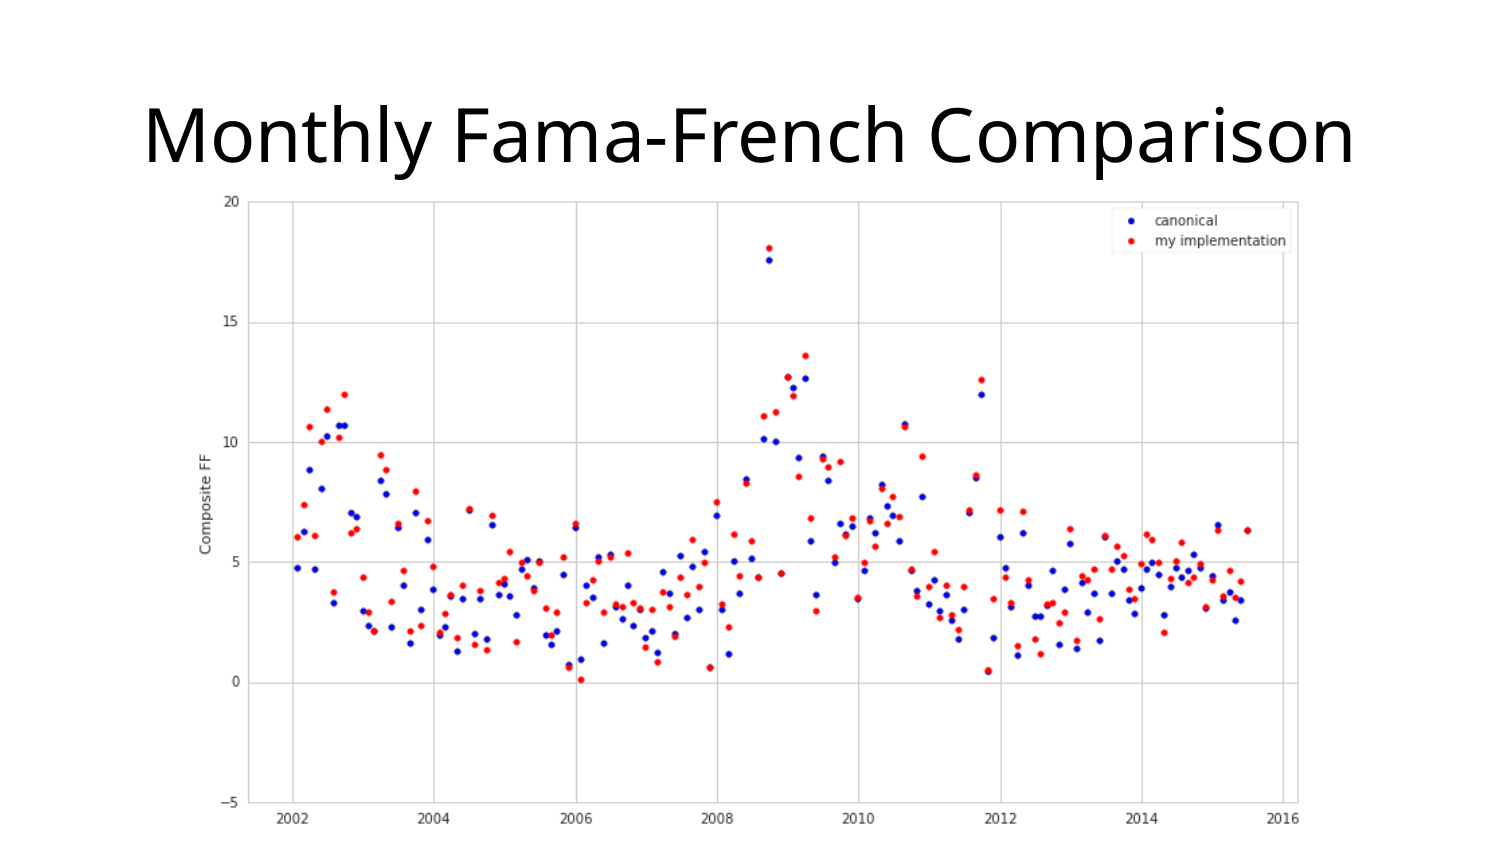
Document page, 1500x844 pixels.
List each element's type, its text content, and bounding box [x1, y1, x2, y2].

title Monthly Fama-French Comparison [51, 72, 1449, 167]
picture [193, 188, 1307, 844]
